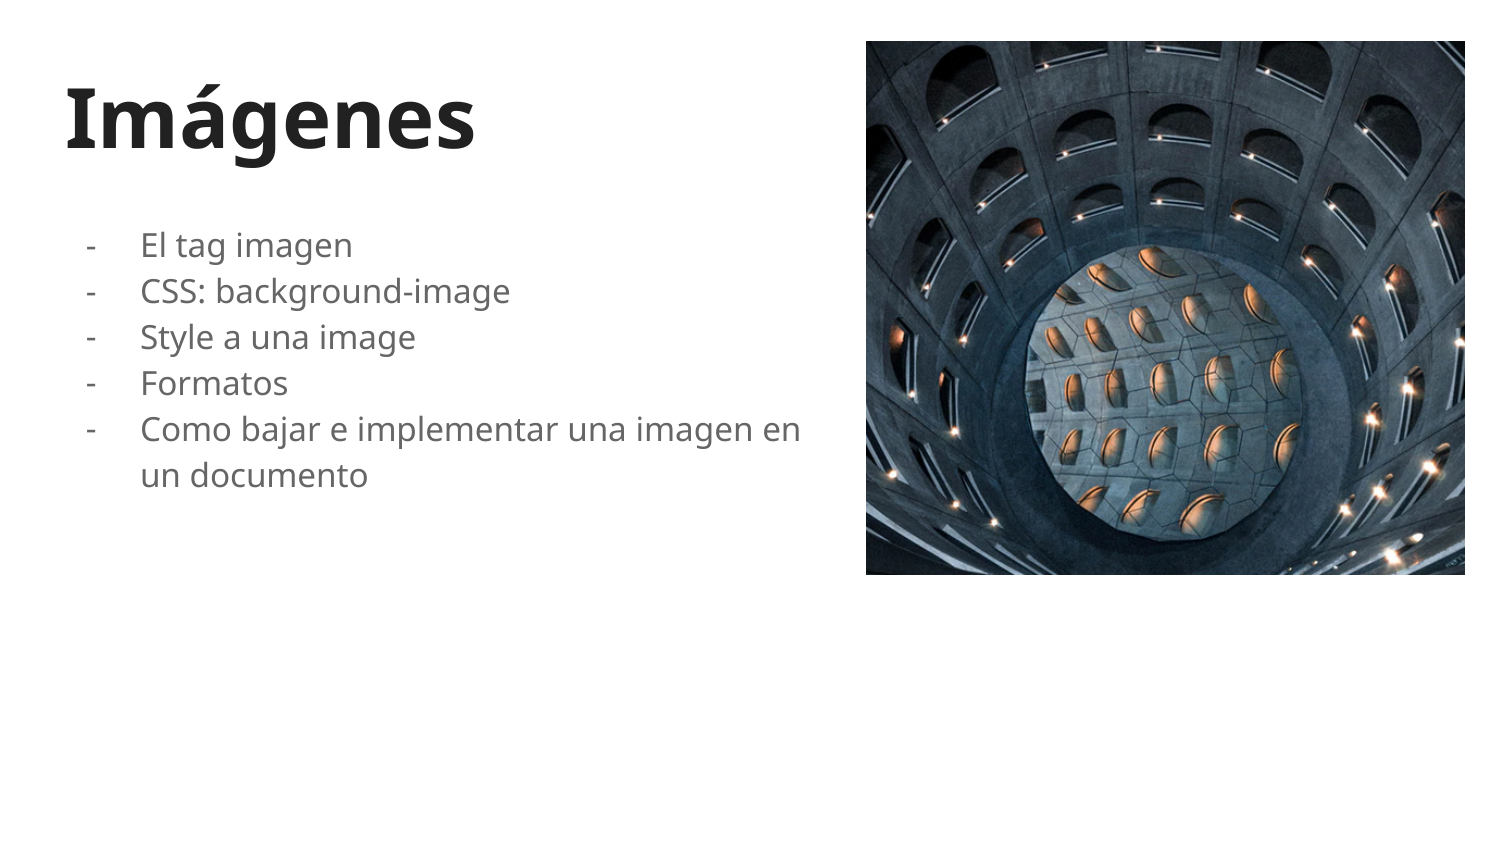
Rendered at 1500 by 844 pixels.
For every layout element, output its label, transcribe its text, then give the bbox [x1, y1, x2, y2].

list El tag imagen CSS: background-image Style a una image Formatos Como bajar e implementar una imagen en un documento [50, 203, 841, 770]
title Imágenes [50, 50, 860, 174]
picture [866, 41, 1465, 575]
